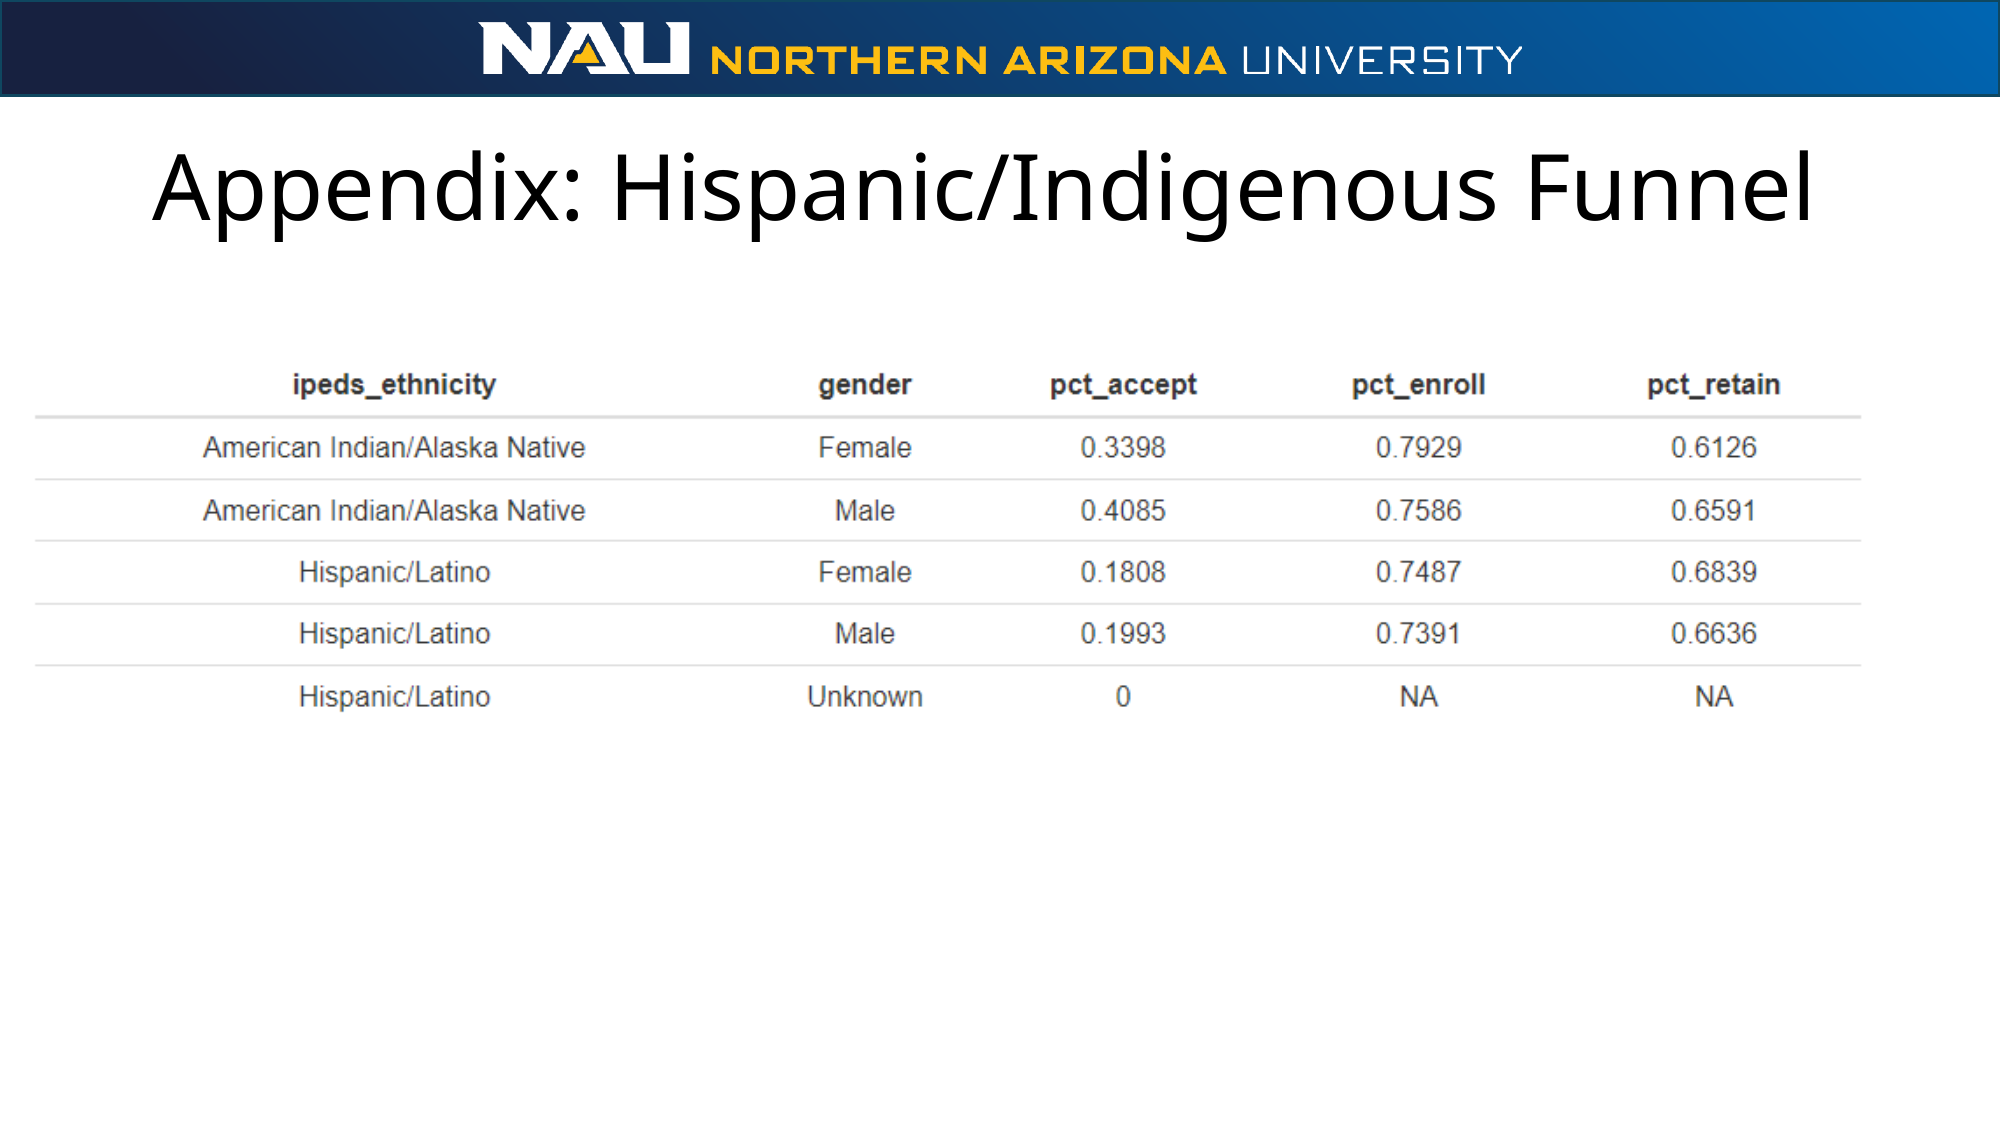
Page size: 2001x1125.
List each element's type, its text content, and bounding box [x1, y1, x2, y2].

text_box [0, 0, 2000, 97]
picture [477, 21, 1523, 74]
picture [25, 363, 1879, 743]
title Appendix: Hispanic/Indigenous Funnel [137, 97, 1863, 300]
